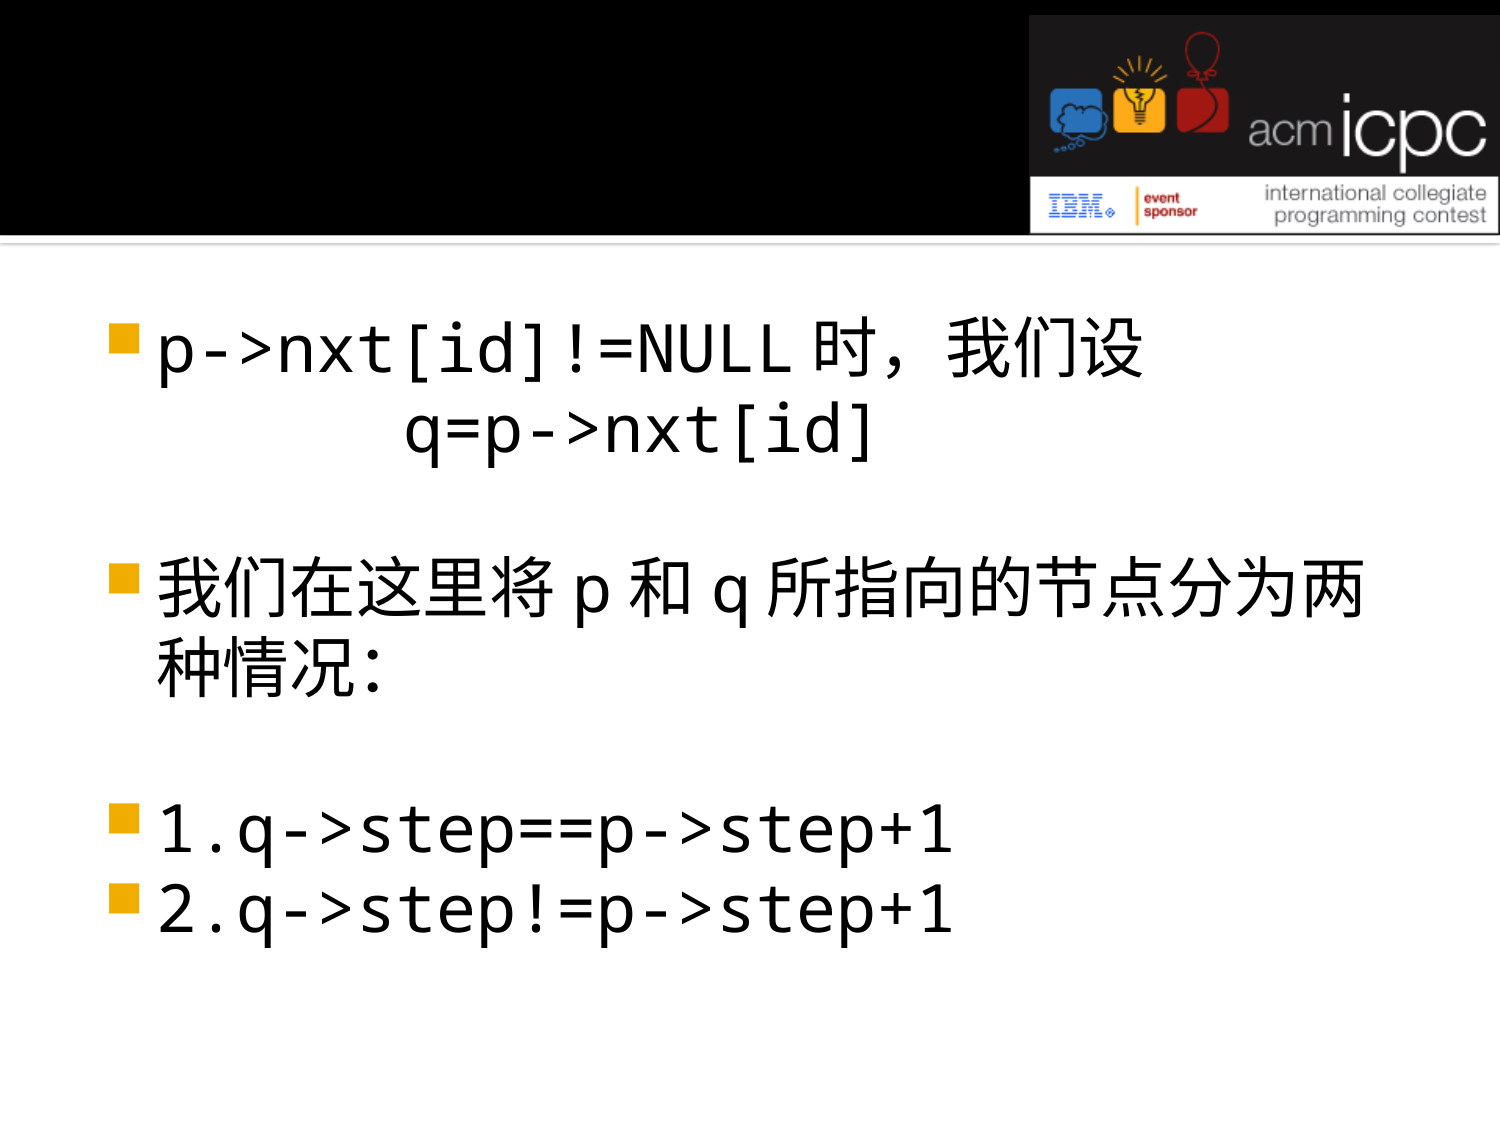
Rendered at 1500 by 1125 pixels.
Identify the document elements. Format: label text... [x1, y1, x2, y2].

list p->nxt[id]!=NULL时，我们设 q=p->nxt[id] 我们在这里将p和q所指向的节点分为两种情况： 1.q->step==p->step+1 2.q->step!=p->step+1 [75, 291, 1425, 1050]
picture [1029, 15, 1500, 235]
